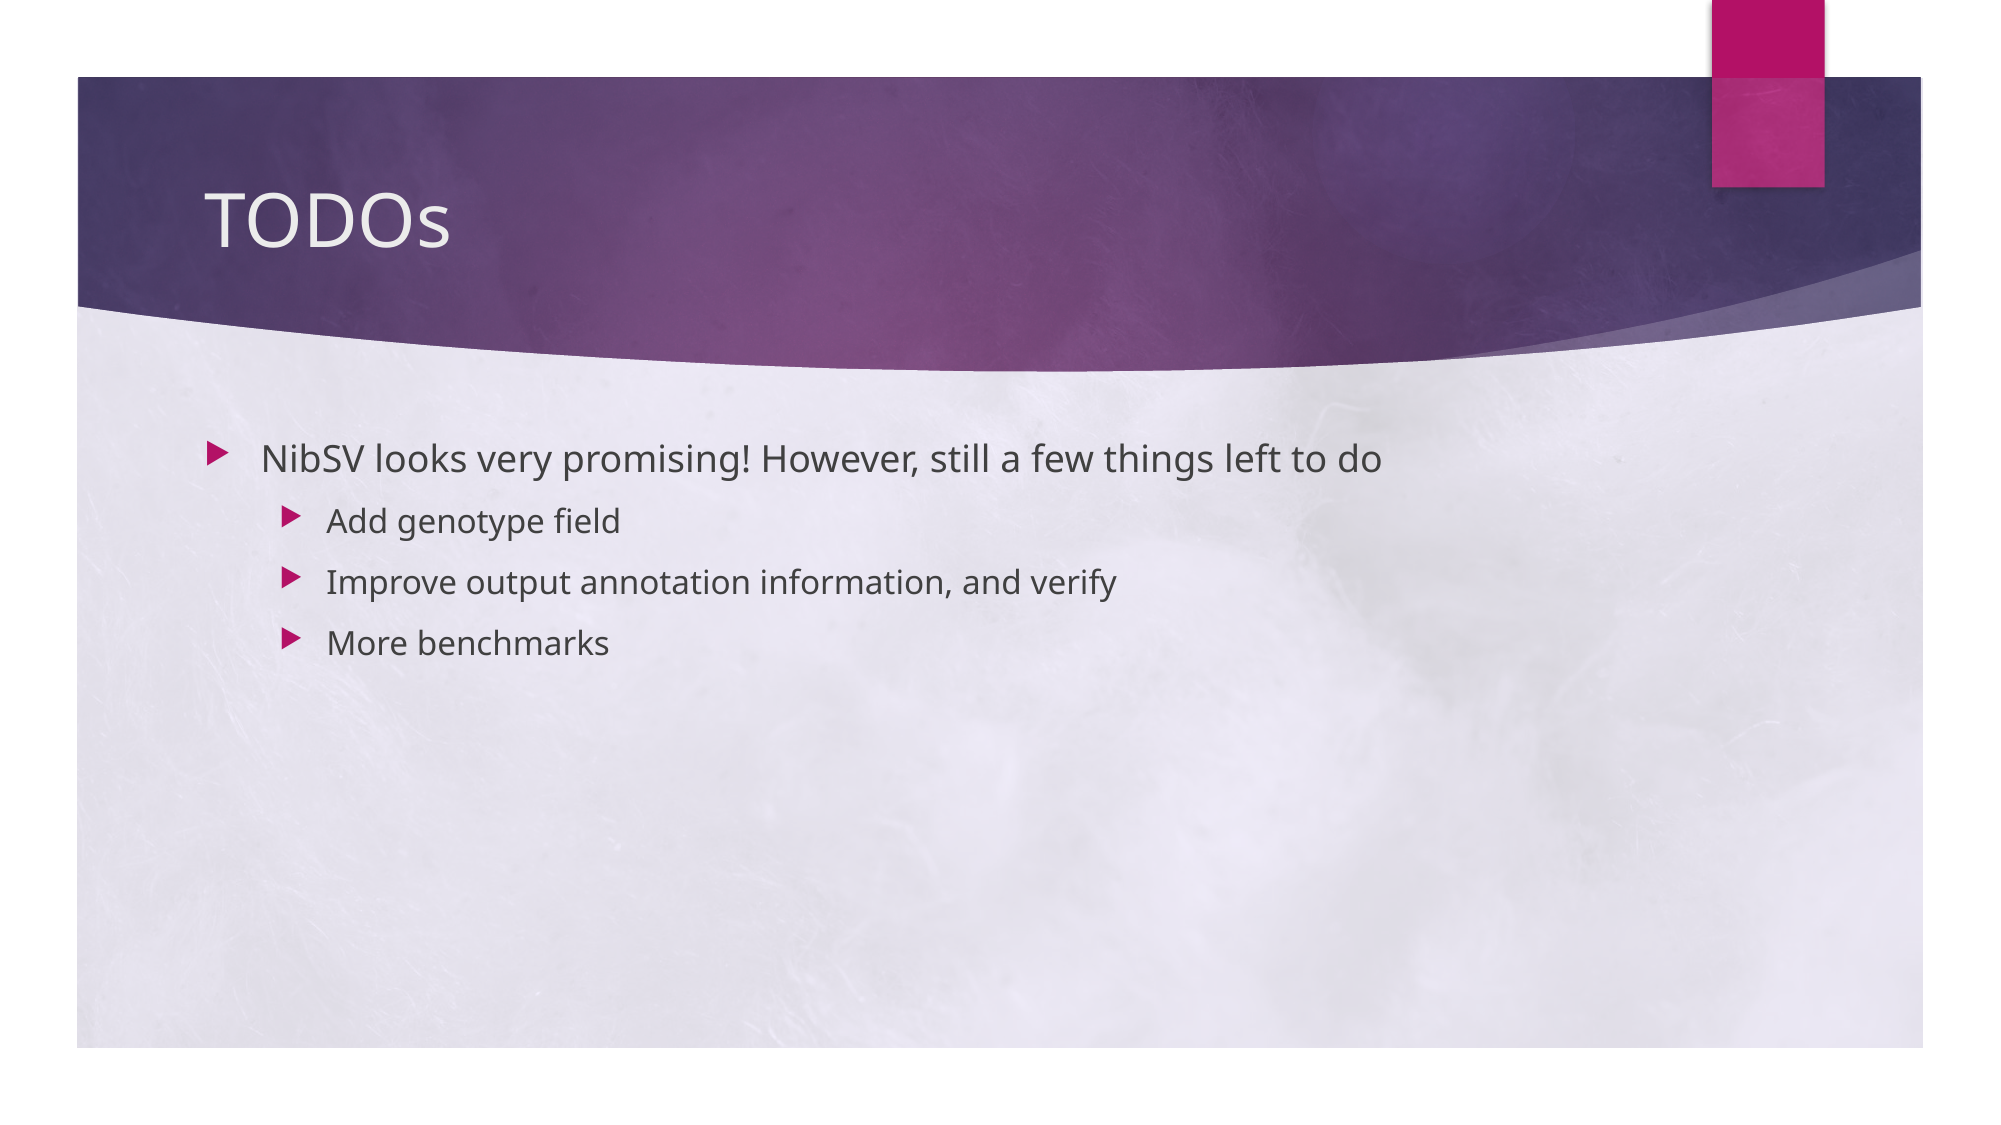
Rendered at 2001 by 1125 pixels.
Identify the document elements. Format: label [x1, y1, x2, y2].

picture [77, 77, 1923, 1048]
